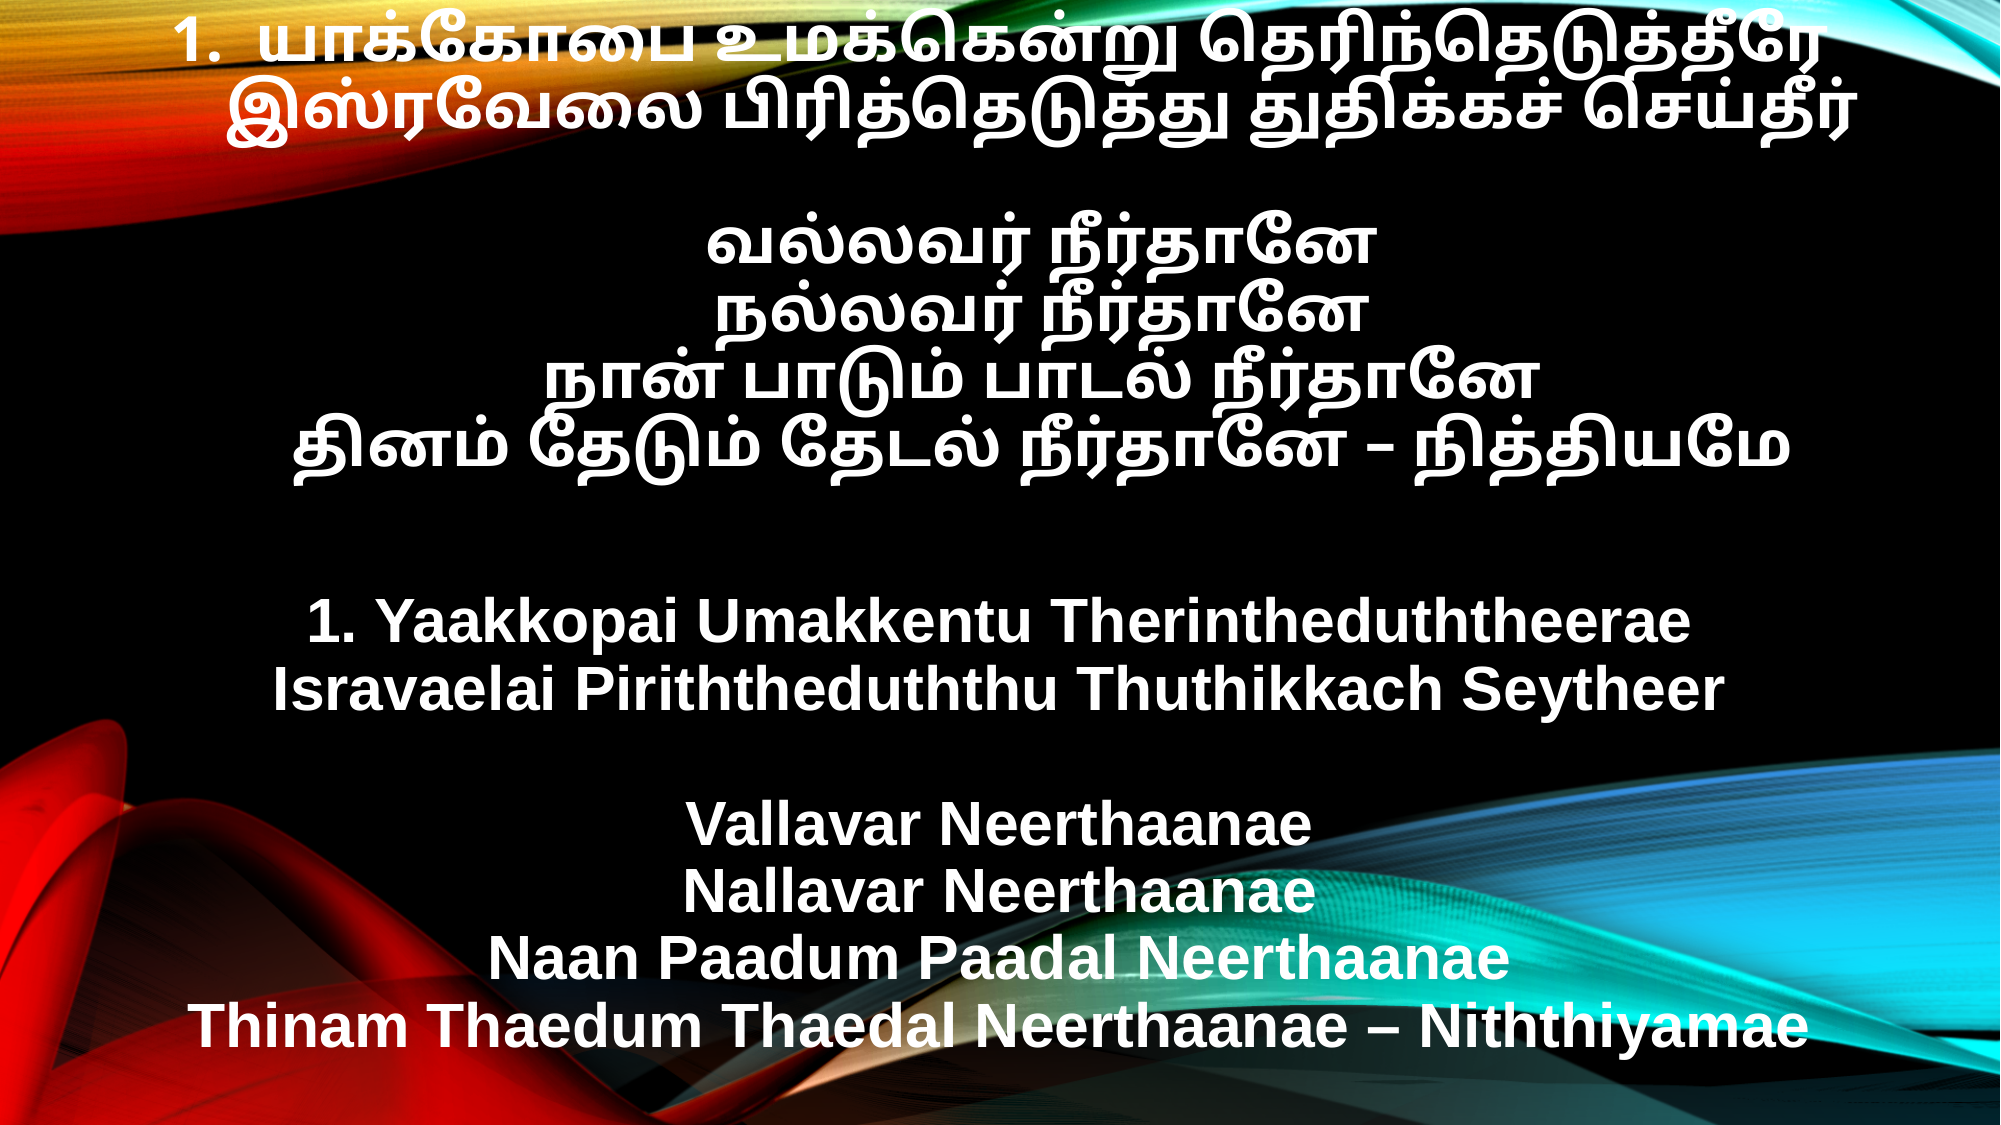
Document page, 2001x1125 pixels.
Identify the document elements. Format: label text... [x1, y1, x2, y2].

subtitle யாக்கோபை உமக்கென்று தெரிந்தெடுத்தீரே இஸ்ரவேலை பிரித்தெடுத்து துதிக்கச் செய்தீர் வல்லவர் நீர்தானே நல்லவர் நீர்தானே நான் பாடும் பாடல் நீர்தானே தினம் தேடும் தேடல் நீர்தானே – நித்தியமே 1. Yaakkopai Umakkentu Therintheduththeerae Isravaelai Piriththeduththu Thuthikkach Seytheer Vallavar Neerthaanae Nallavar Neerthaanae Naan Paadum Paadal Neerthaanae Thinam Thaedum Thaedal Neerthaanae – Niththiyamae [0, 0, 2000, 1125]
